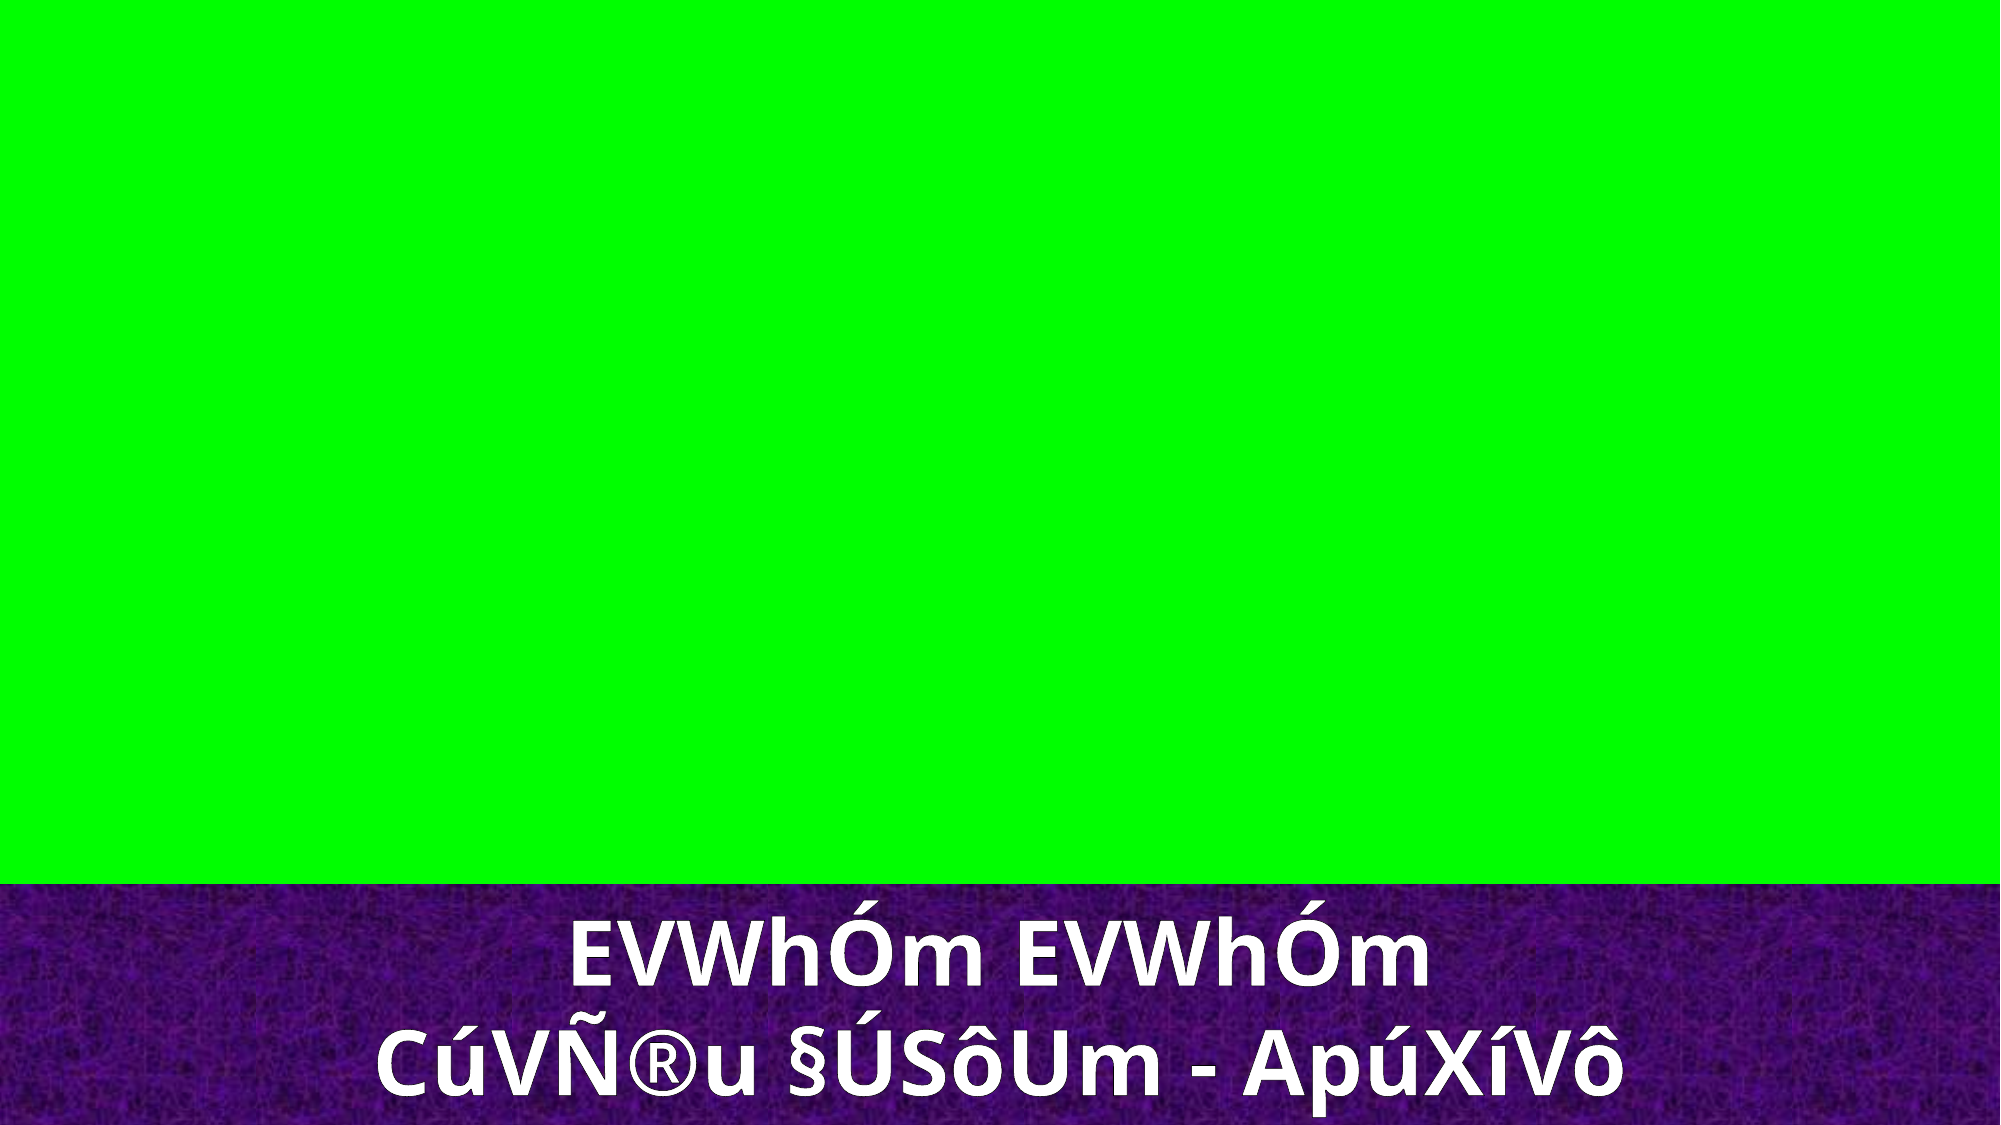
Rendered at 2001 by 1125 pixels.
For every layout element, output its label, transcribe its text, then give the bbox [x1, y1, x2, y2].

text_box EVWhÓm EVWhÓm CúVÑ®u §ÚSôUm - ApúXíVô [0, 886, 2000, 1122]
